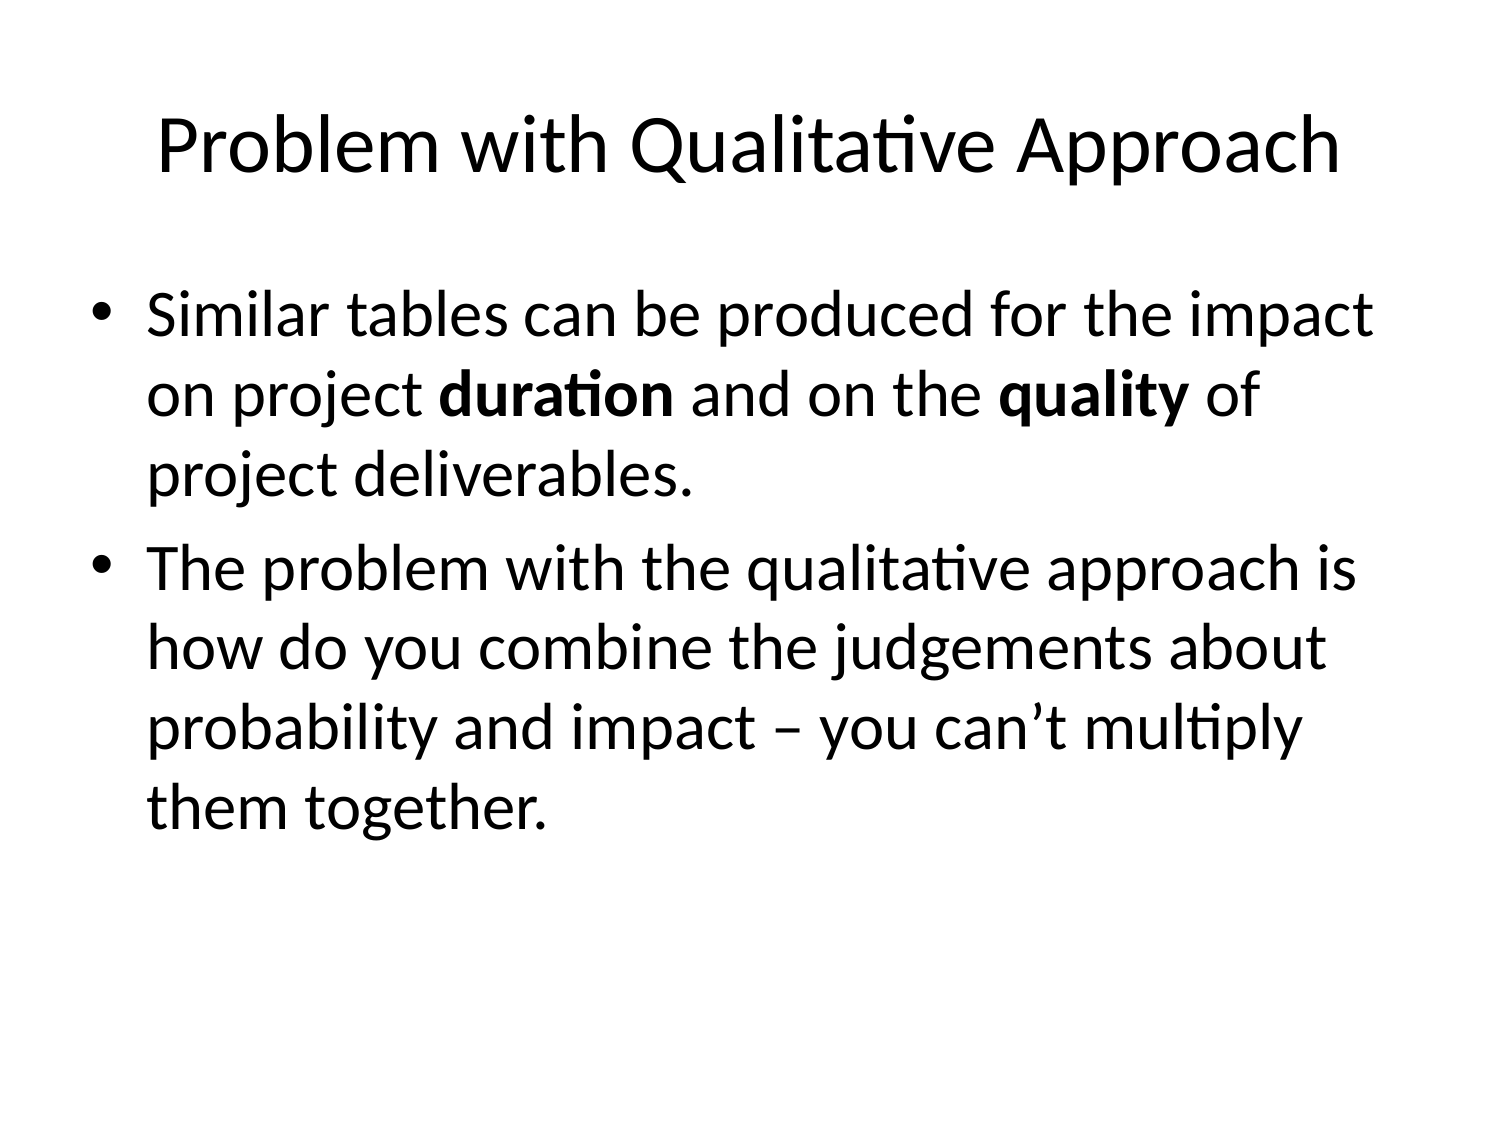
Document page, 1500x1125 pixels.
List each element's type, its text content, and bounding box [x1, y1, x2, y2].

title Problem with Qualitative Approach [75, 45, 1425, 233]
list Similar tables can be produced for the impact on project duration and on the quality of project deliverables. The problem with the qualitative approach is how do you combine the judgements about probability and impact – you can’t multiply them together. [75, 262, 1425, 1005]
